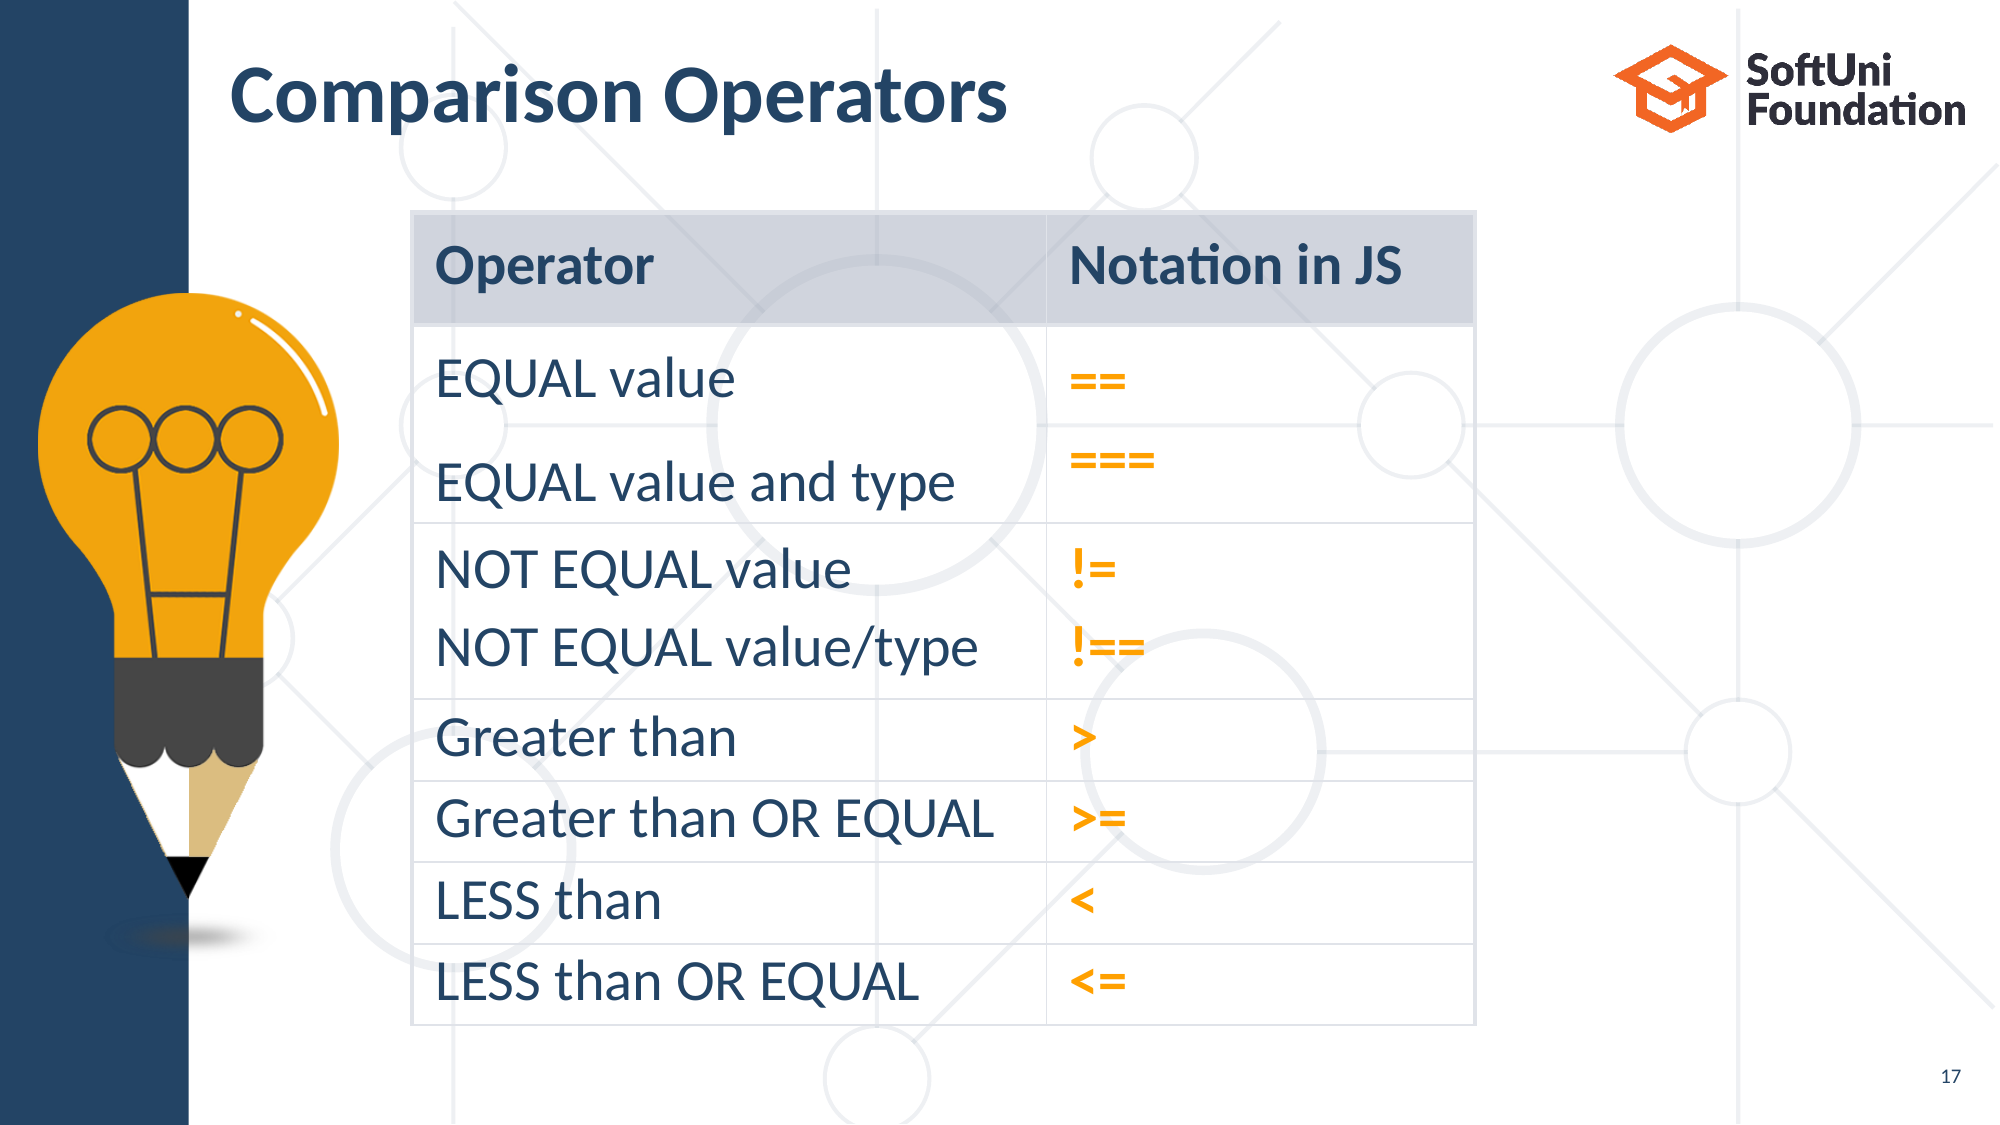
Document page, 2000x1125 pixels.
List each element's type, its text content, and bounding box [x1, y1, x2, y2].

table_cell == === [1047, 327, 1473, 522]
table_cell < [1047, 863, 1473, 943]
table_header Notation in JS [1047, 215, 1473, 323]
table_cell >= [1047, 782, 1473, 861]
table_header Operator [414, 215, 1046, 323]
slide_number 17 [1896, 1049, 1968, 1101]
table_cell Greater than OR EQUAL [414, 782, 1046, 861]
table_cell <= [1047, 945, 1473, 1024]
table_cell NOT EQUAL value NOT EQUAL value/type [414, 524, 1046, 698]
title Comparison Operators [212, 16, 1591, 162]
picture [1613, 44, 1965, 133]
table_cell > [1047, 700, 1473, 780]
table_cell EQUAL value EQUAL value and type [414, 327, 1046, 522]
table_cell LESS than OR EQUAL [414, 945, 1046, 1024]
table_cell != !== [1047, 524, 1473, 698]
table_cell Greater than [414, 700, 1046, 780]
table_cell LESS than [414, 863, 1046, 943]
picture [38, 293, 339, 961]
